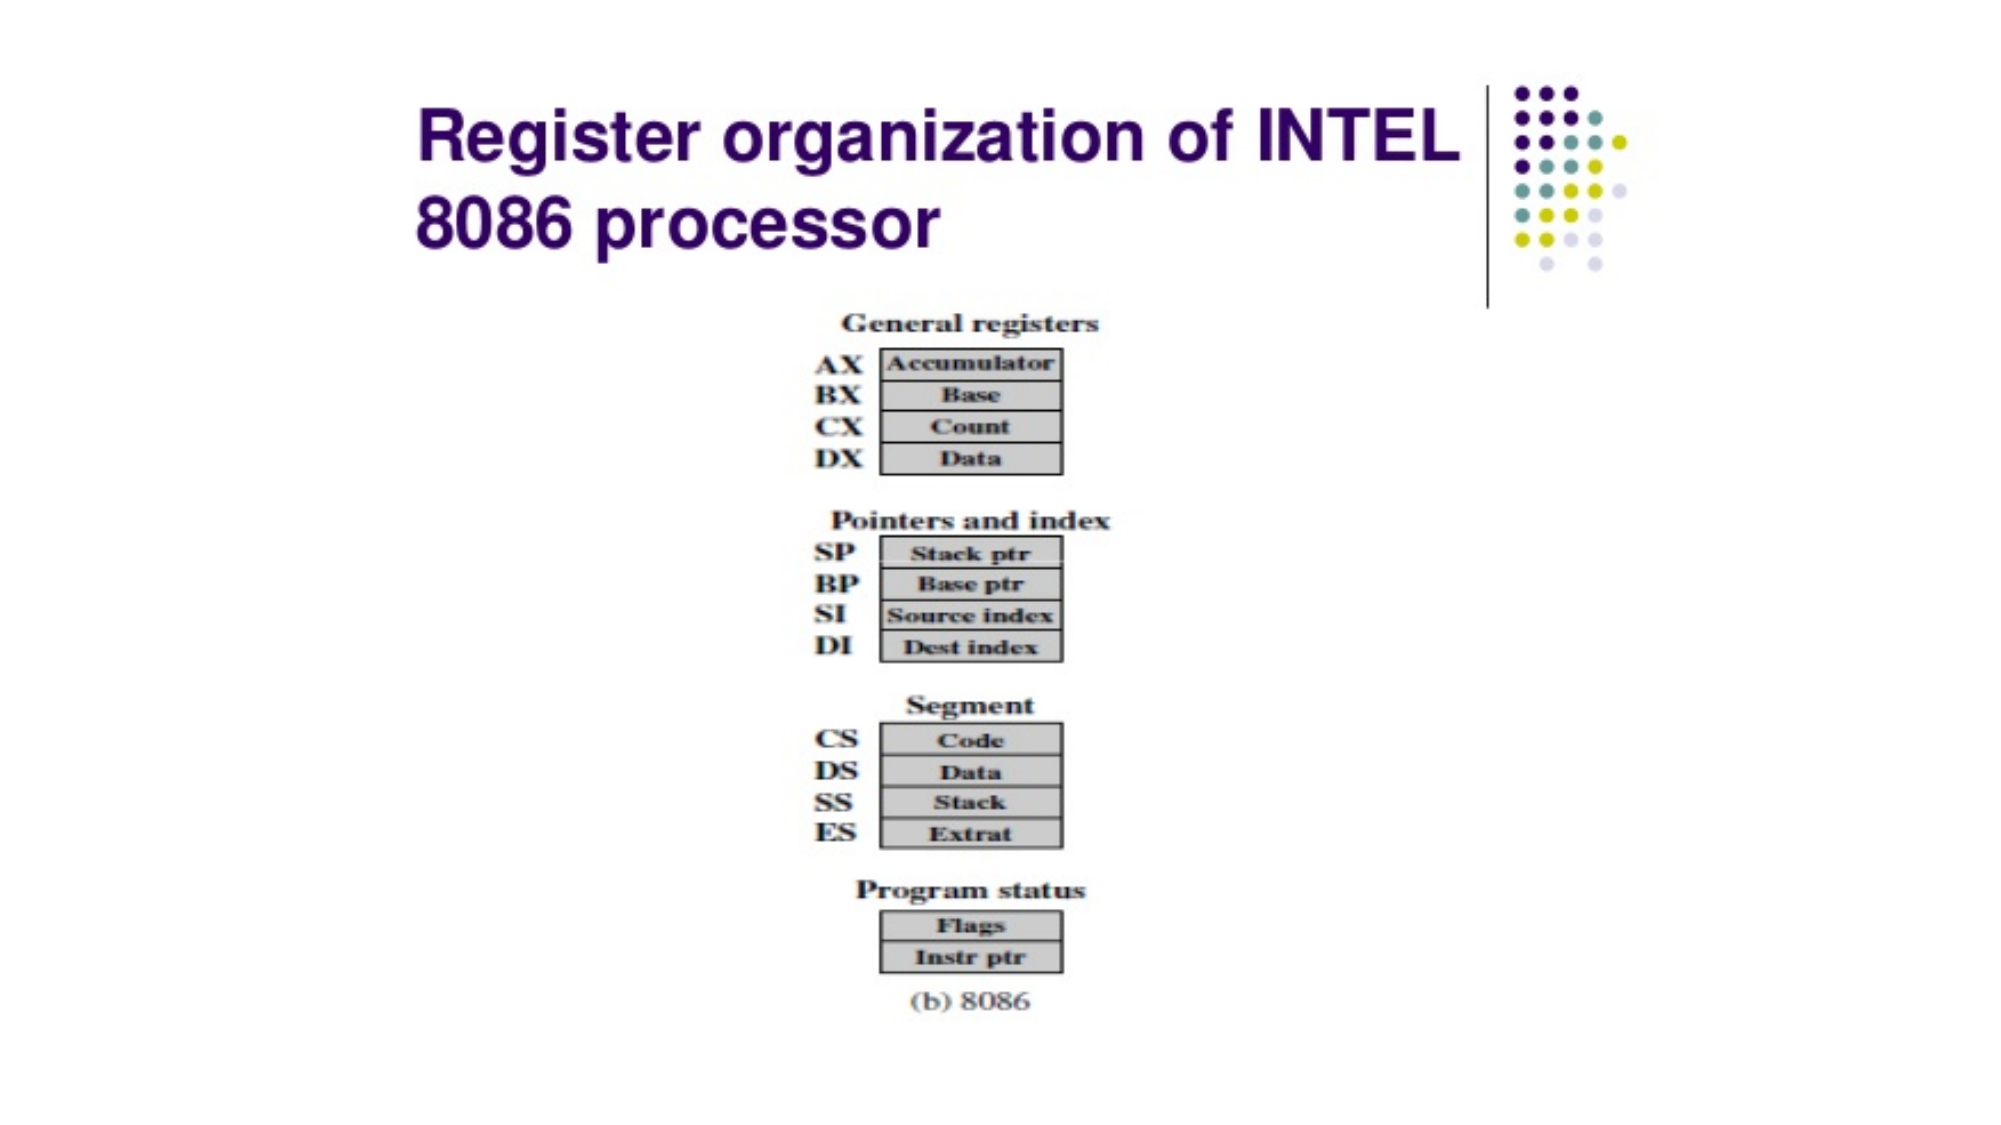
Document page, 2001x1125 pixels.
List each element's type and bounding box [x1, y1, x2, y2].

list [270, 0, 1727, 1125]
